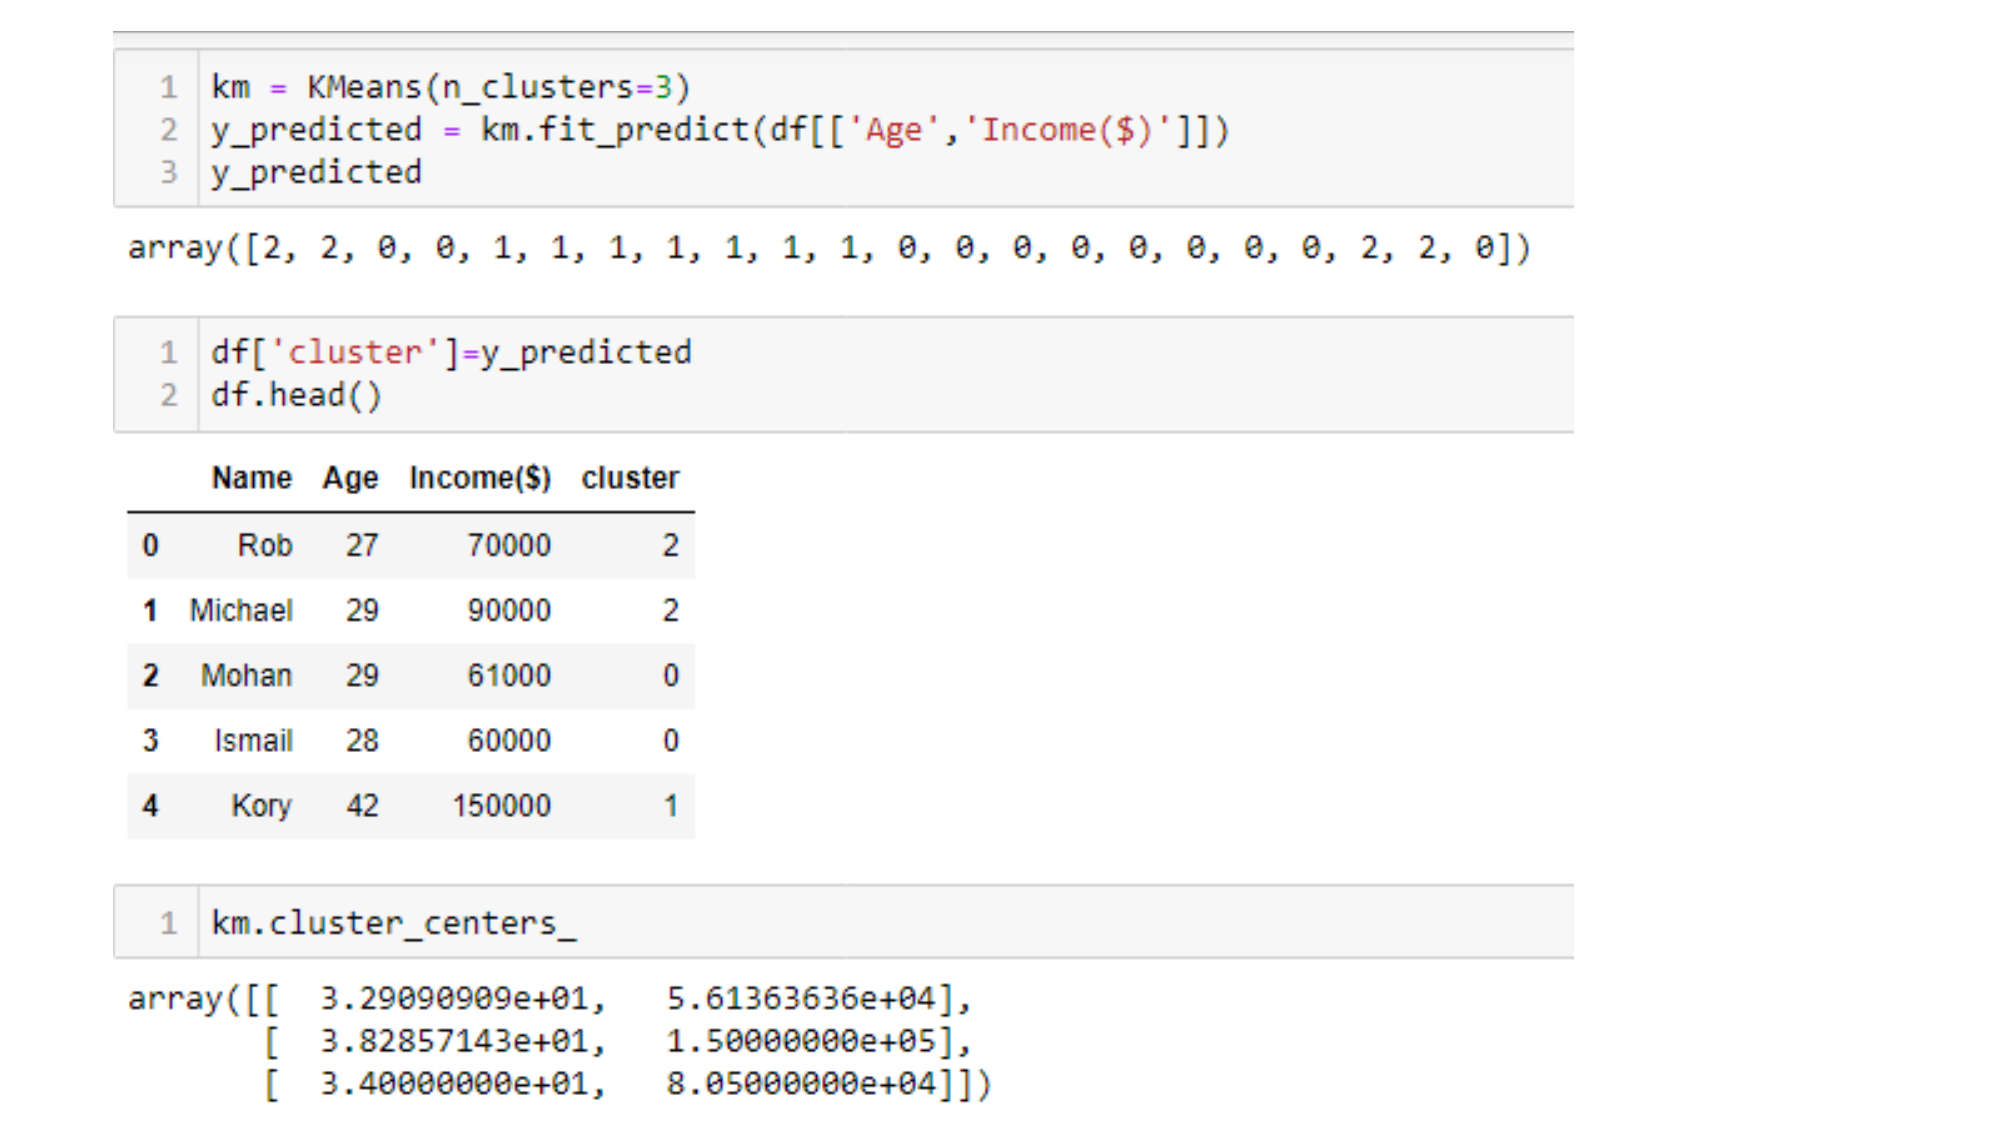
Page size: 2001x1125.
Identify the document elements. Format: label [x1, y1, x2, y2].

picture [113, 31, 1574, 1125]
